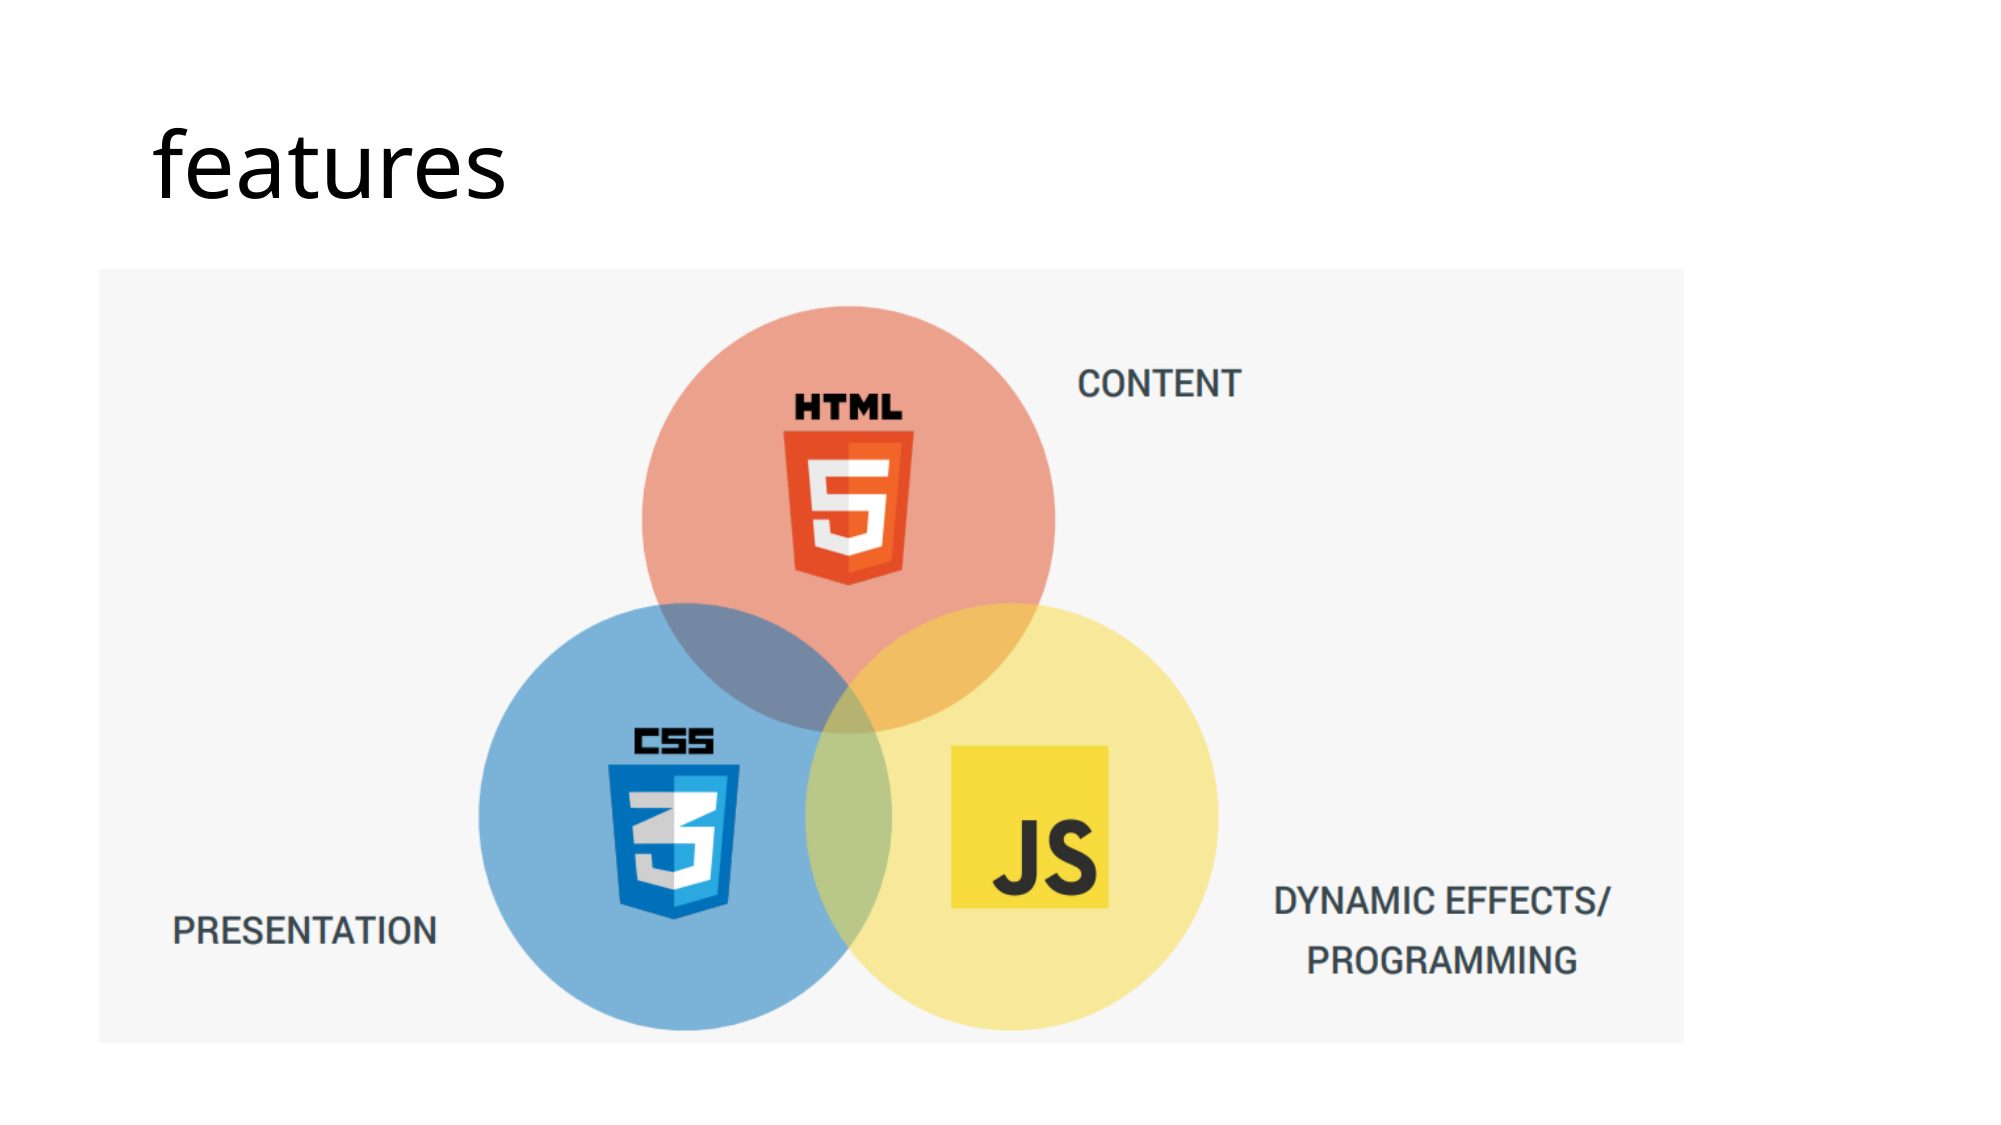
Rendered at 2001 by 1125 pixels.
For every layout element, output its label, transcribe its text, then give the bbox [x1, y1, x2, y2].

title features [137, 59, 1863, 278]
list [99, 269, 1684, 1043]
